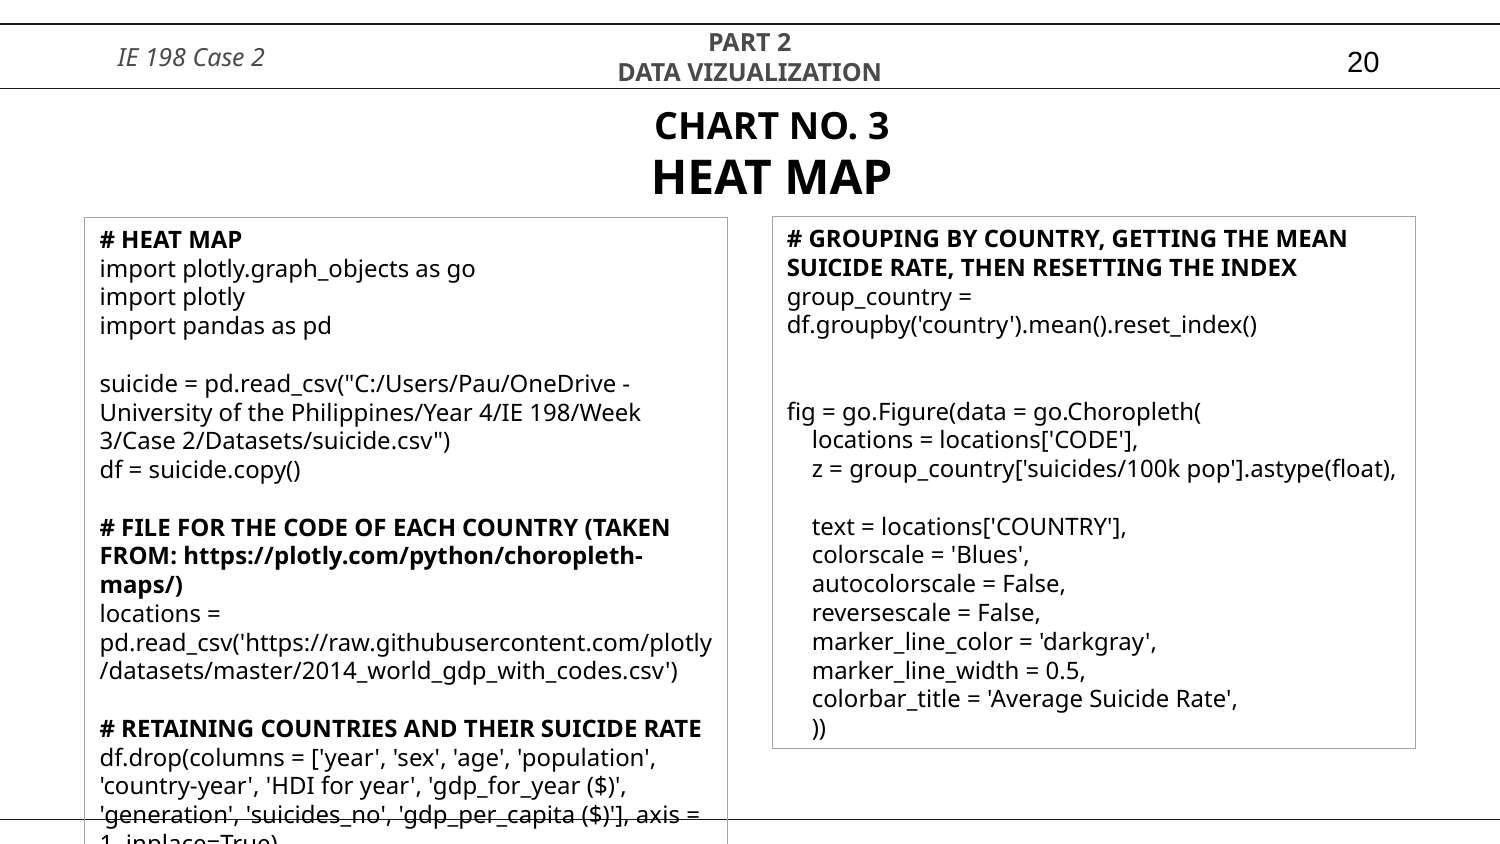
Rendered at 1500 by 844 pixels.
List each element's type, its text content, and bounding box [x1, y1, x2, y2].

text_box 20 [1304, 36, 1395, 77]
text_box CHART NO. 3 HEAT MAP [434, 94, 1110, 212]
text_box IE 198 Case 2 [102, 36, 305, 77]
text_box # HEAT MAP import plotly.graph_objects as go import plotly import pandas as pd suicide = pd.read_csv("C:/Users/Pau/OneDrive - University of the Philippines/Year 4/IE 198/Week 3/Case 2/Datasets/suicide.csv") df = suicide.copy() # FILE FOR THE CODE OF EACH COUNTRY (TAKEN FROM: https://plotly.com/python/choropleth-maps/) locations = pd.read_csv('https://raw.githubusercontent.com/plotly/datasets/master/2014_world_gdp_with_codes.csv') # RETAINING COUNTRIES AND THEIR SUICIDE RATE df.drop(columns = ['year', 'sex', 'age', 'population', 'country-year', 'HDI for year', 'gdp_for_year ($)', 'generation', 'suicides_no', 'gdp_per_capita ($)'], axis = 1, inplace=True) [84, 217, 728, 844]
text_box PART 2 DATA VIZUALIZATION [578, 36, 921, 77]
text_box # GROUPING BY COUNTRY, GETTING THE MEAN SUICIDE RATE, THEN RESETTING THE INDEX group_country = df.groupby('country').mean().reset_index() fig = go.Figure(data = go.Choropleth( locations = locations['CODE'], z = group_country['suicides/100k pop'].astype(float), text = locations['COUNTRY'], colorscale = 'Blues', autocolorscale = False, reversescale = False, marker_line_color = 'darkgray', marker_line_width = 0.5, colorbar_title = 'Average Suicide Rate', )) [772, 216, 1416, 749]
